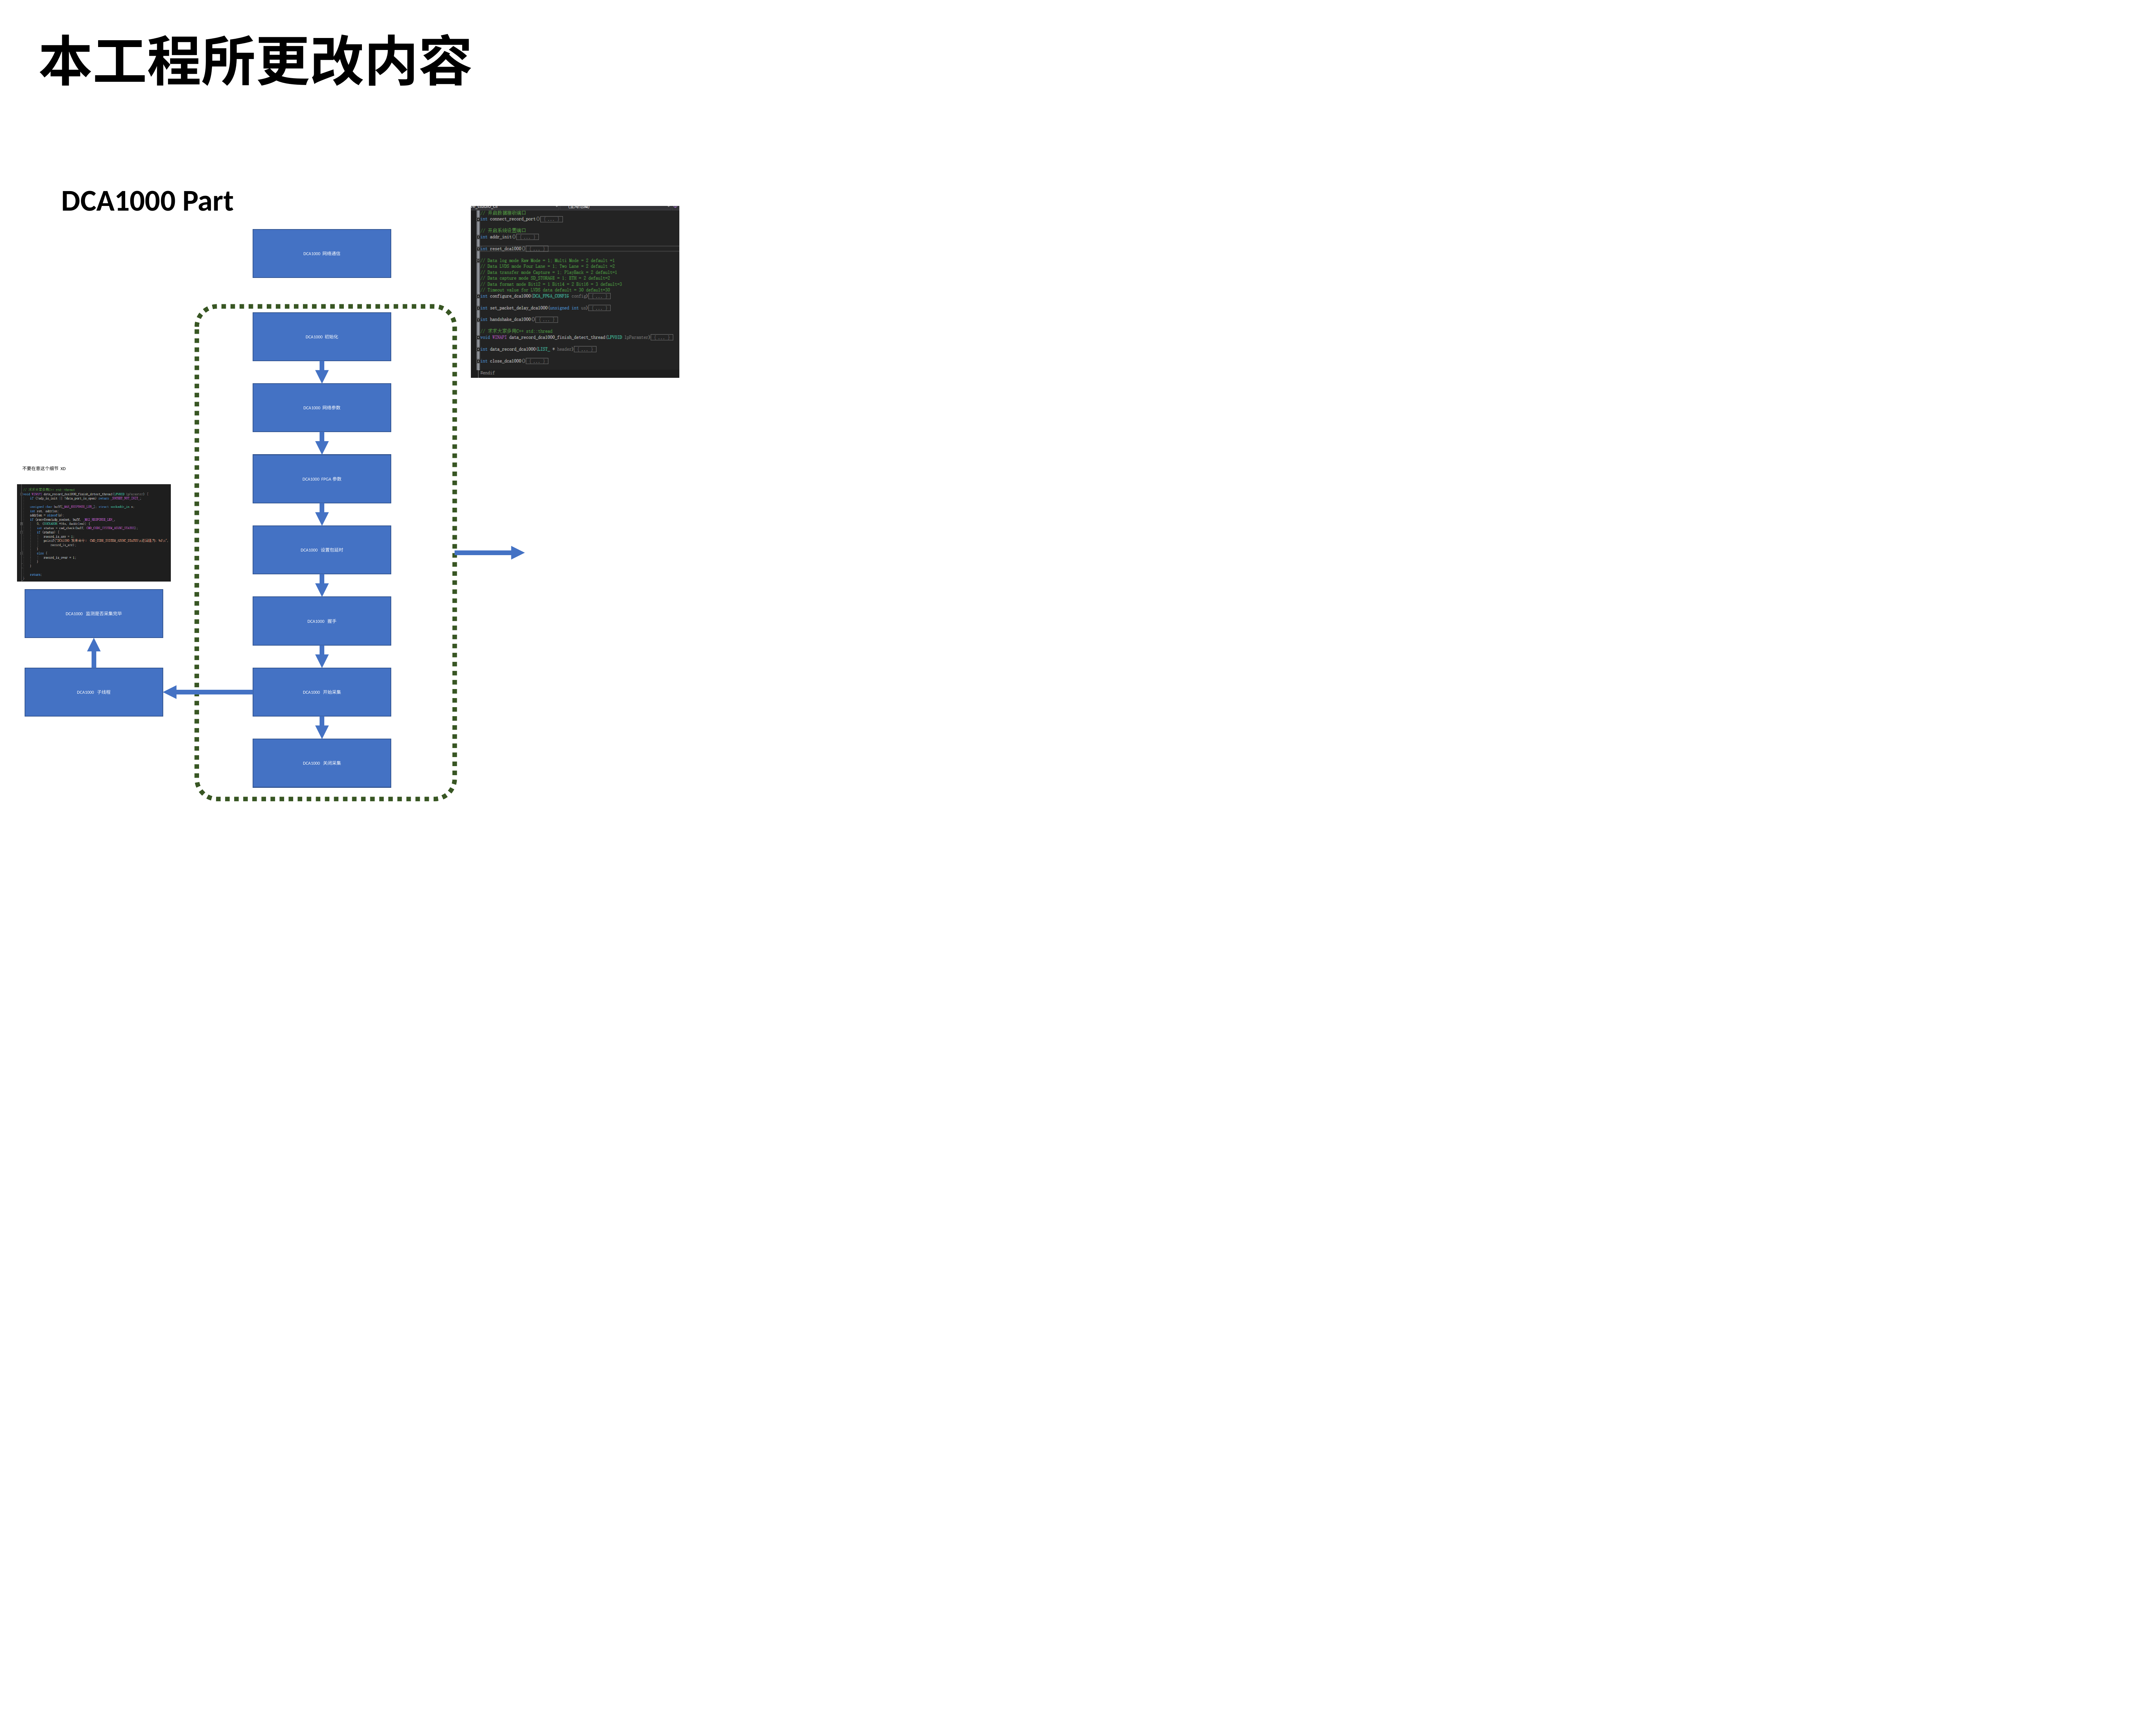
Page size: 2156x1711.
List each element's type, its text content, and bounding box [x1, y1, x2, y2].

text_box 本工程所更改内容 [33, 24, 486, 95]
text_box DCA1000 Part [56, 178, 509, 220]
picture [17, 484, 171, 582]
text_box DCA1000 子线程 [25, 668, 163, 717]
text_box DCA1000 网络通信 [253, 229, 391, 278]
text_box [196, 306, 455, 799]
picture [471, 206, 679, 378]
text_box DCA1000 监测是否采集完毕 [25, 589, 163, 638]
text_box 不要在意这个细节 XD [17, 463, 163, 474]
